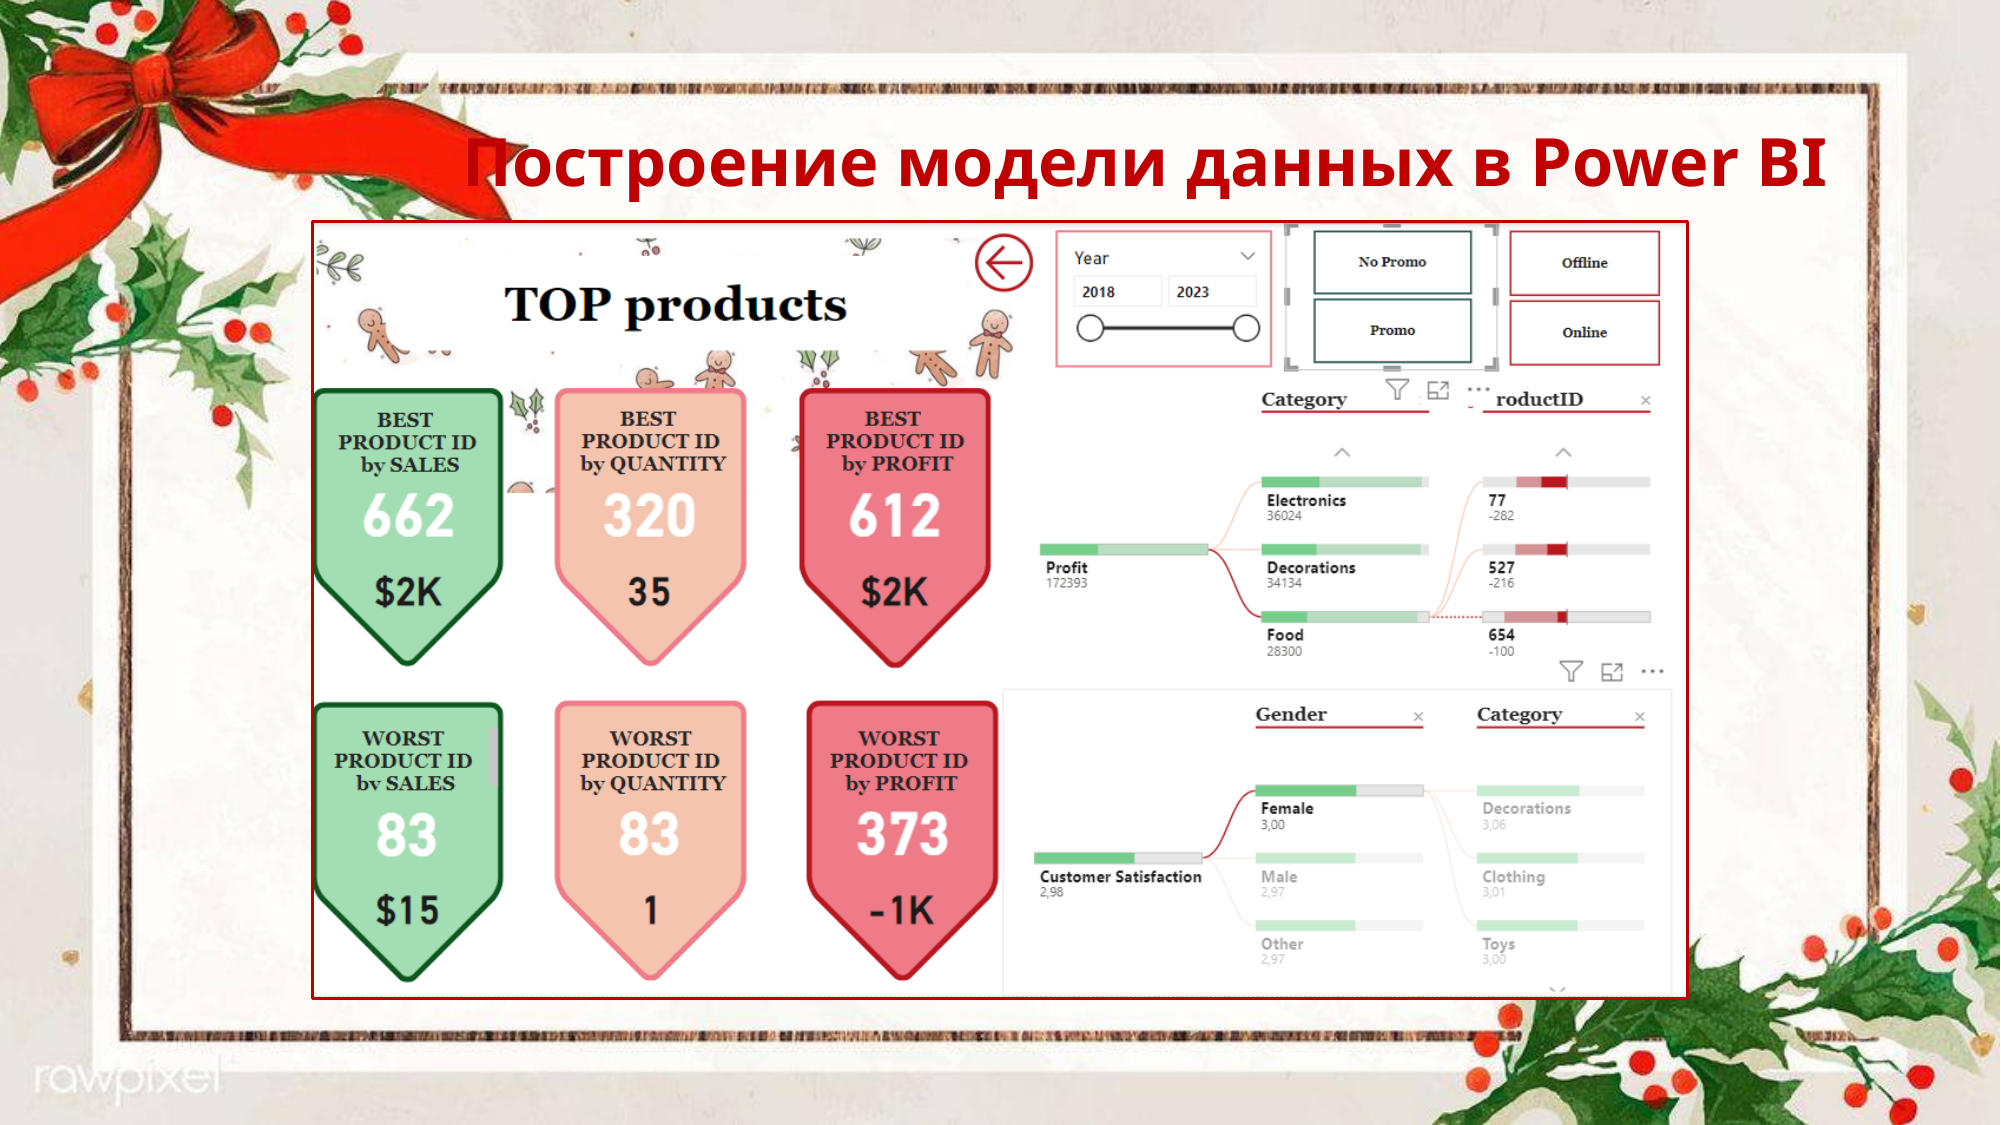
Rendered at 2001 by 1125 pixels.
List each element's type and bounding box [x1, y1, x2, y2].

list [0, 0, 2000, 1125]
picture [314, 223, 1686, 998]
